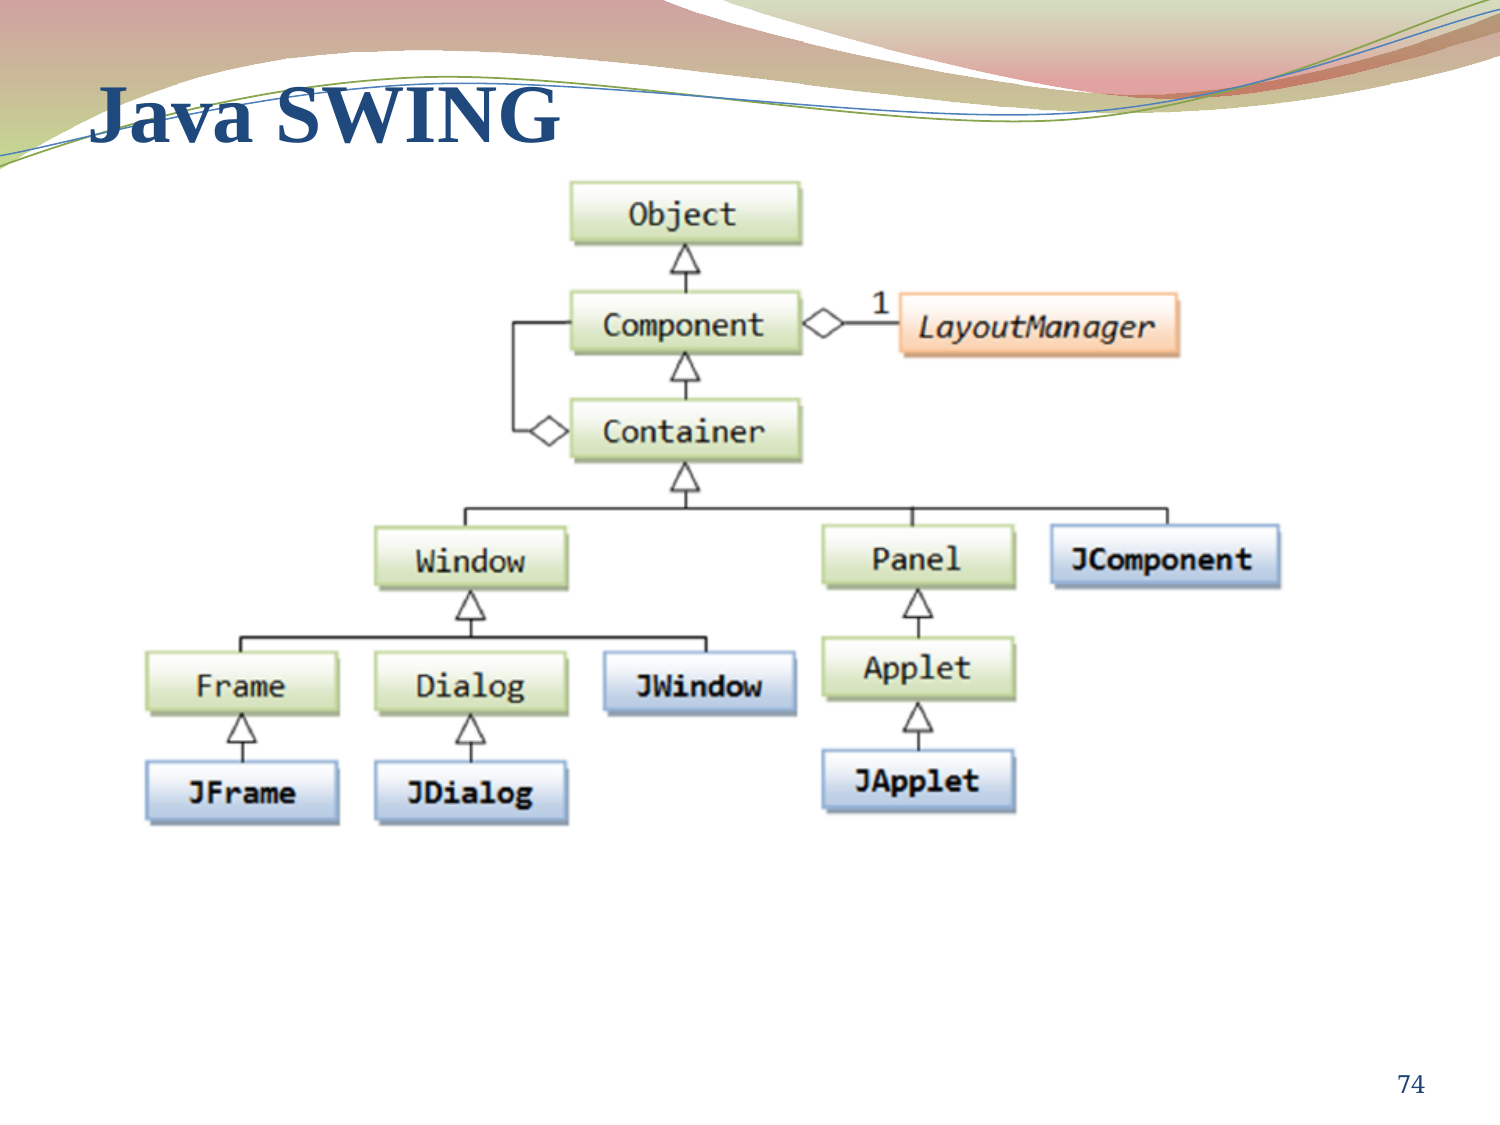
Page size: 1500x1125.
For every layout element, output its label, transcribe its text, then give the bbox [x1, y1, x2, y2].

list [87, 174, 1321, 858]
title Java SWING [87, 50, 1438, 160]
slide_number 74 [1299, 1042, 1425, 1103]
